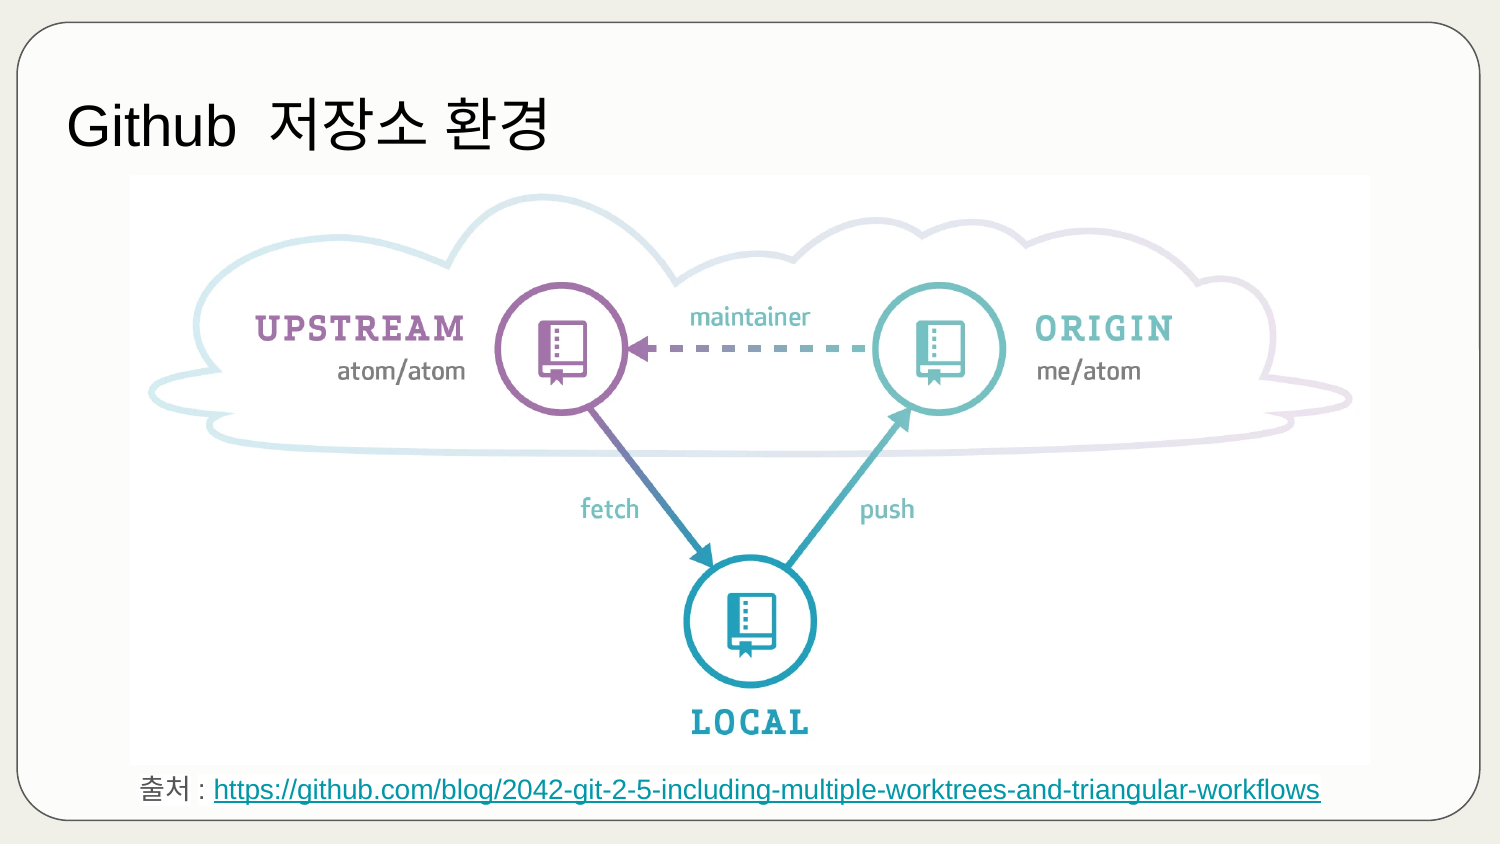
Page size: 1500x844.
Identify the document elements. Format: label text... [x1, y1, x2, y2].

text_box 출처: https://github.com/blog/2042-git-2-5-including-multiple-worktrees-and-triangular-workflows [124, 767, 1376, 812]
picture [129, 174, 1370, 765]
title Github 저장소 환경 [51, 72, 1449, 167]
